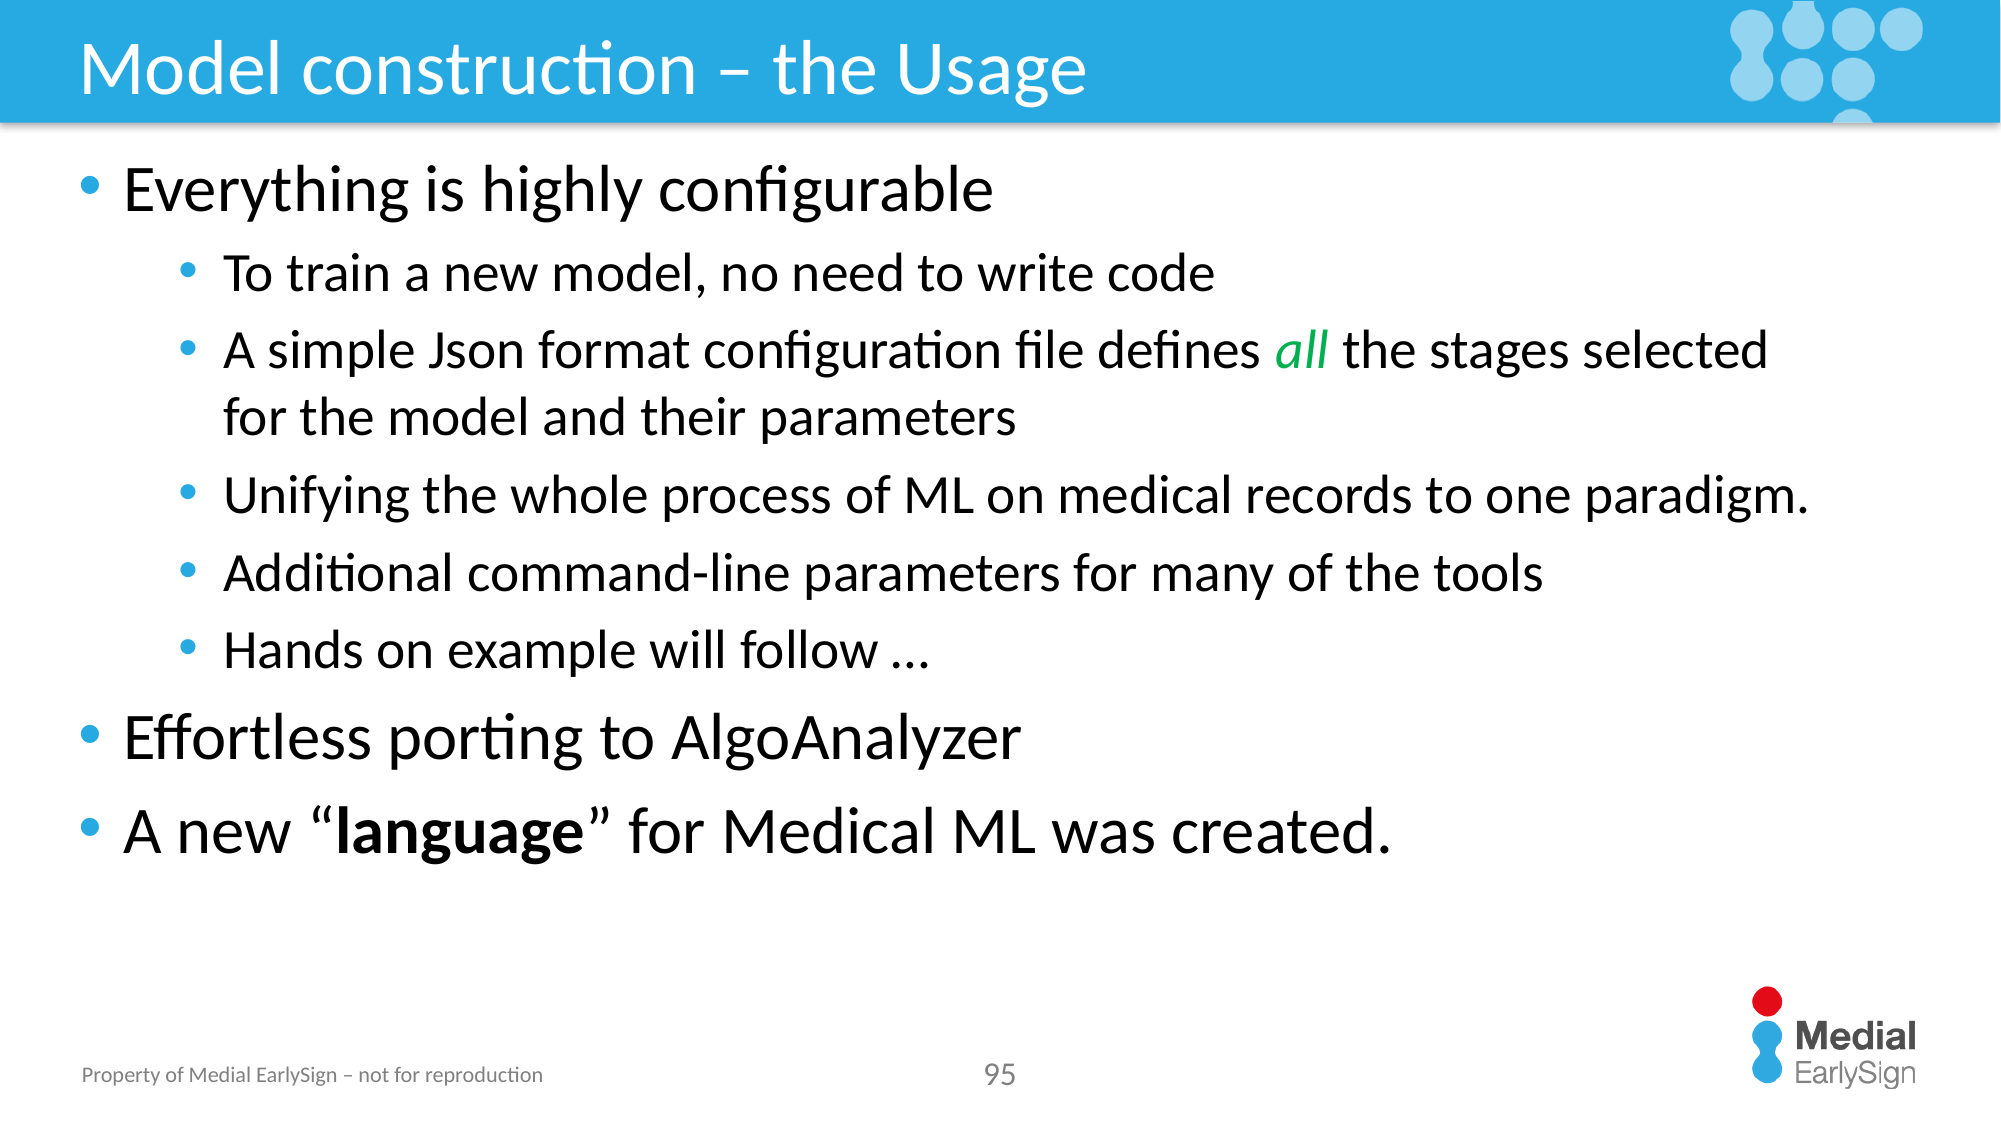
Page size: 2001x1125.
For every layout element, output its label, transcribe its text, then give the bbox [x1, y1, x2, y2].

list Everything is highly configurable To train a new model, no need to write code A simple Json format configuration file defines all the stages selected for the model and their parameters Unifying the whole process of ML on medical records to one paradigm. Additional command-line parameters for many of the tools Hands on example will follow … Effortless porting to AlgoAnalyzer A new “language” for Medical ML was created. [63, 137, 1835, 1089]
picture [1730, 1, 1923, 123]
picture [1835, 986, 1915, 1089]
title Model construction – the Usage [63, 8, 1729, 119]
